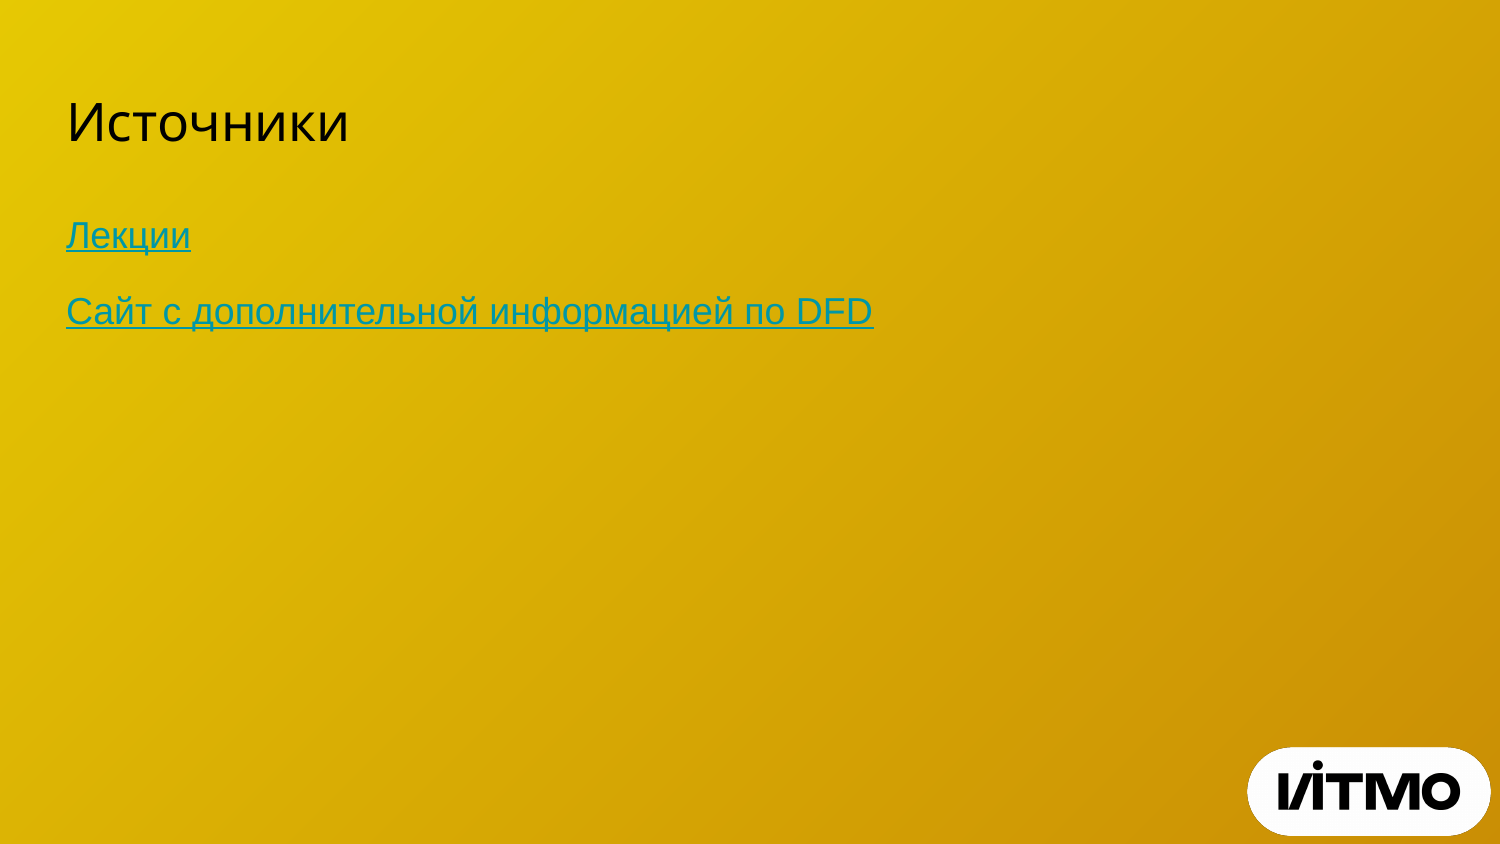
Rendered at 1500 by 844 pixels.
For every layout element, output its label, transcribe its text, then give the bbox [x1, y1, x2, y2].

title Источники [51, 72, 1449, 167]
picture [1247, 746, 1491, 836]
list Лекции Сайт с дополнительной информацией по DFD [51, 189, 1449, 750]
